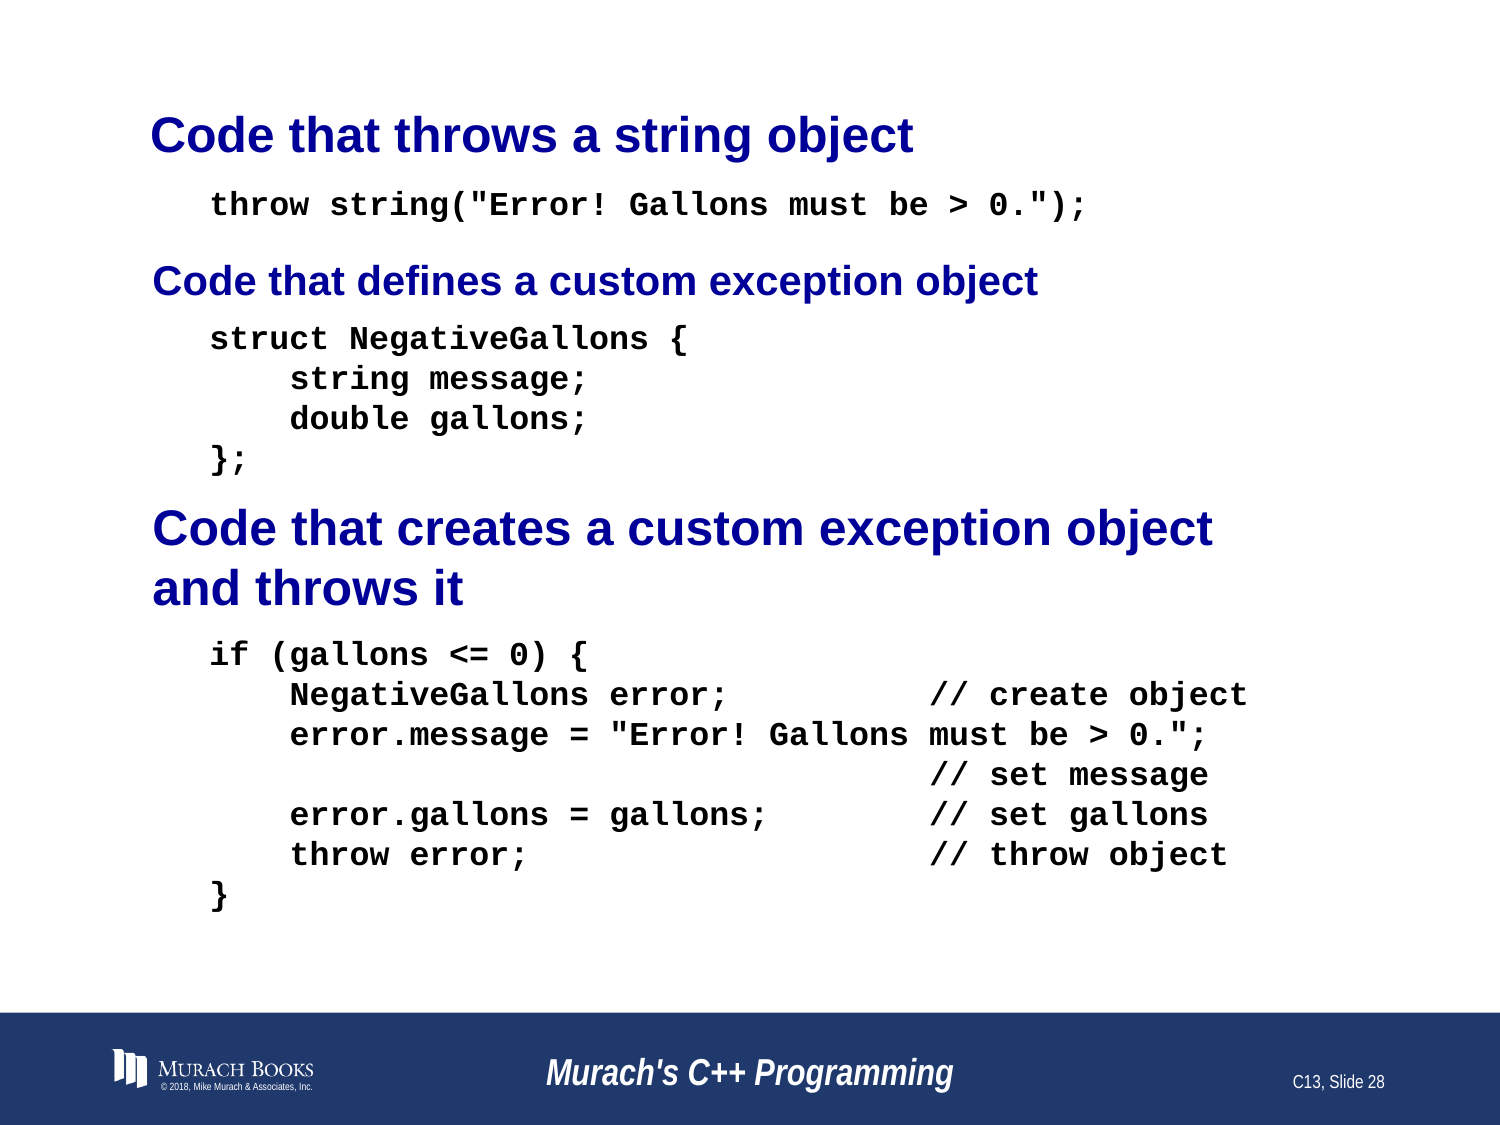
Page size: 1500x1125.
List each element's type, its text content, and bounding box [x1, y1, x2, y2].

list throw string("Error! Gallons must be > 0."); Code that defines a custom exception object struct NegativeGallons { string message; double gallons; }; [137, 174, 1350, 487]
footer © 2018, Mike Murach & Associates, Inc. [12, 1025, 463, 1100]
slide_number Murach's C++ Programming [463, 1025, 1050, 1100]
slide_number C13, Slide 28 [1087, 1025, 1400, 1100]
title Code that throws a string object [150, 102, 1350, 164]
list Code that creates a custom exception object and throws it [137, 487, 1350, 624]
list if (gallons <= 0) { NegativeGallons error; // create object error.message = "Error! Gallons must be > 0."; // set message error.gallons = gallons; // set gallons throw error; // throw object } [137, 624, 1350, 975]
